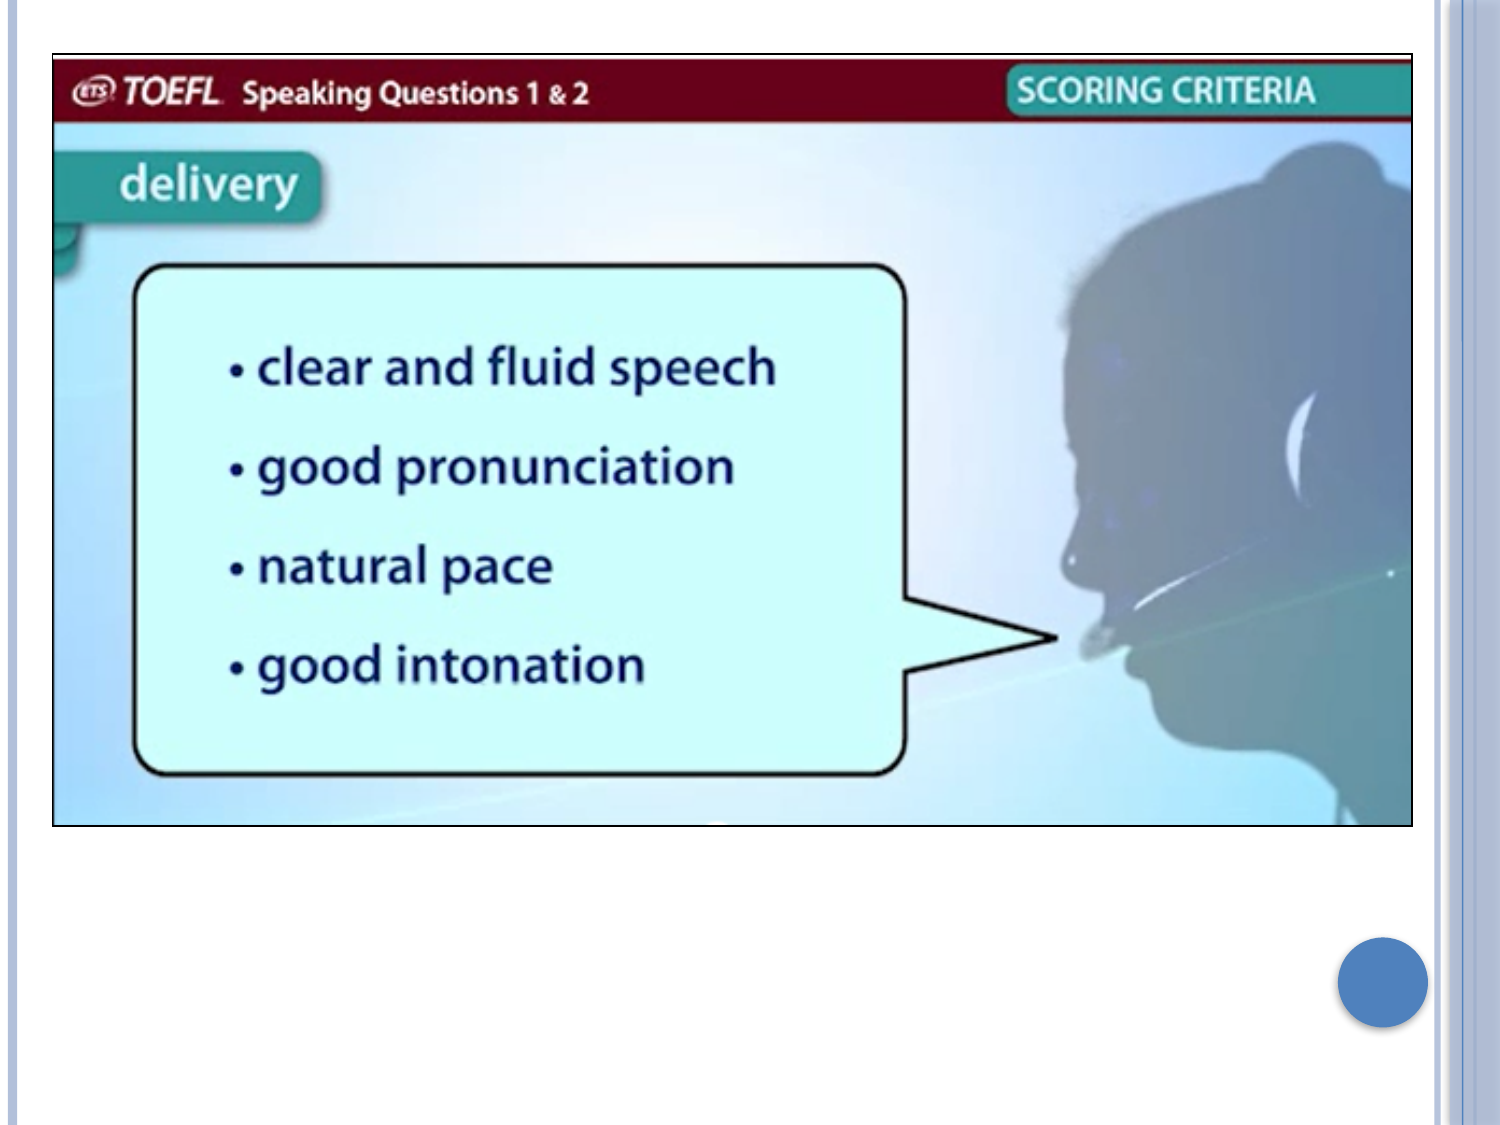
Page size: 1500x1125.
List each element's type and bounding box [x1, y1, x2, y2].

picture [52, 54, 1412, 826]
